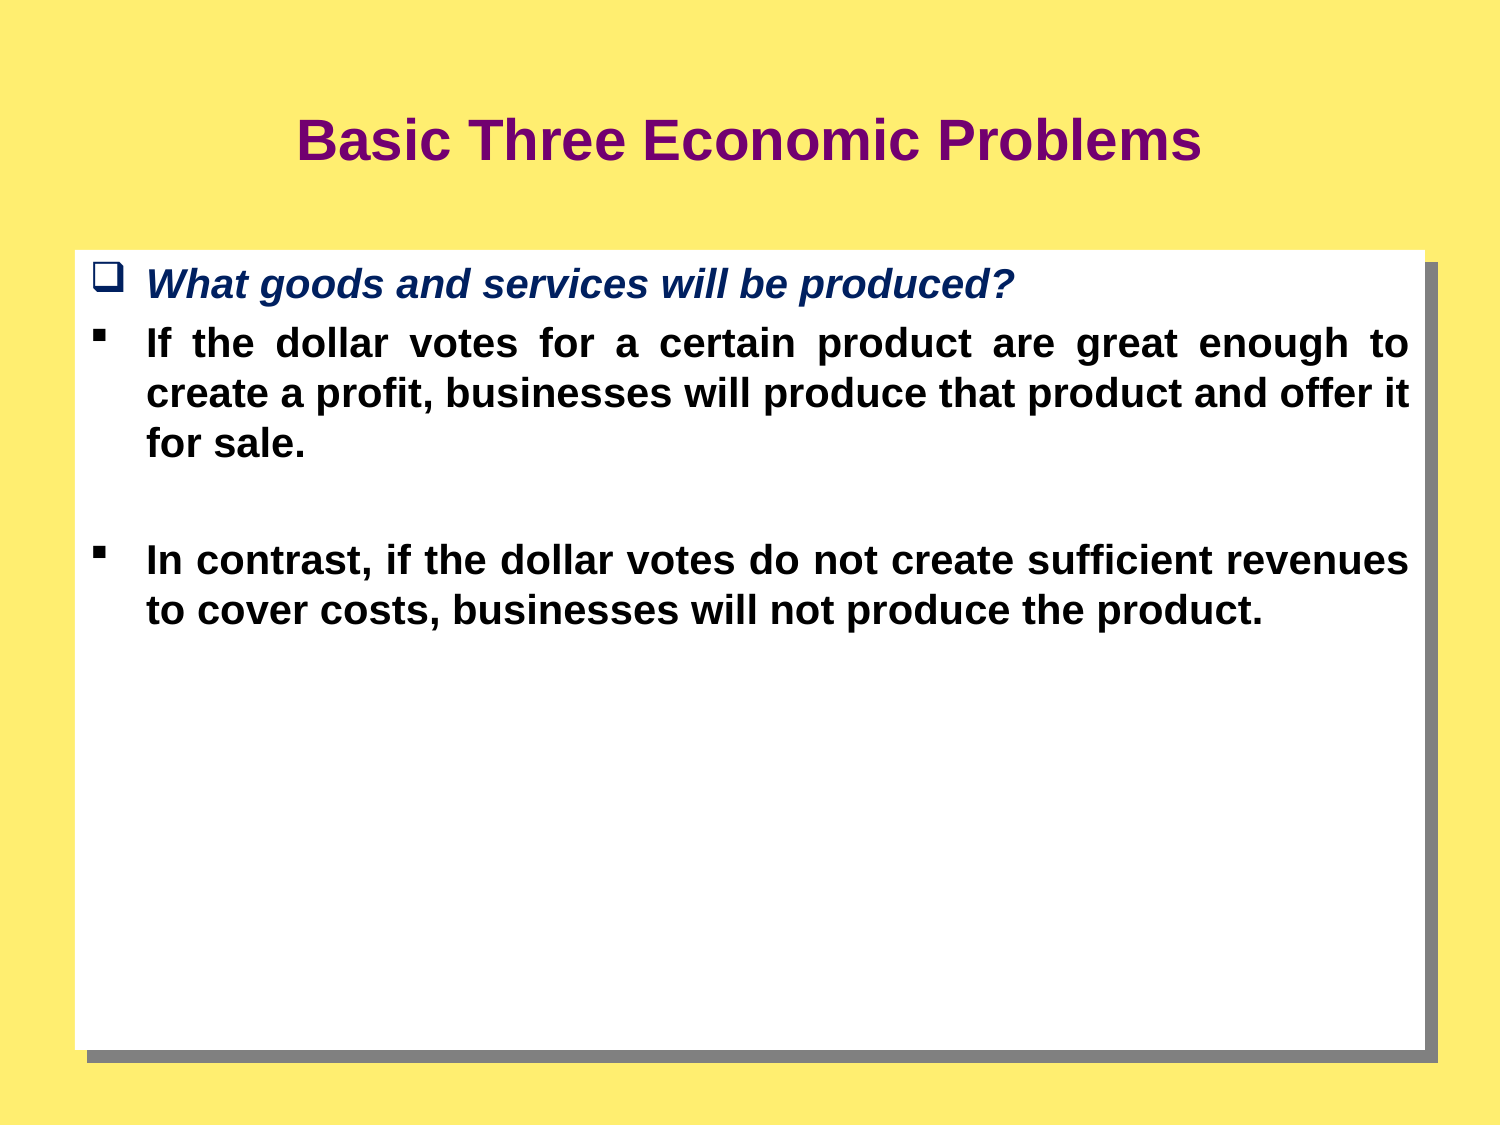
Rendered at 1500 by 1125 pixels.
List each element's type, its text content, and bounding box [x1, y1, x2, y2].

text_box Basic Three Economic Problems [74, 87, 1425, 188]
text_box What goods and services will be produced? If the dollar votes for a certain product are great enough to create a profit, businesses will produce that product and offer it for sale. In contrast, if the dollar votes do not create sufficient revenues to cover costs, businesses will not produce the product. [74, 249, 1425, 1050]
